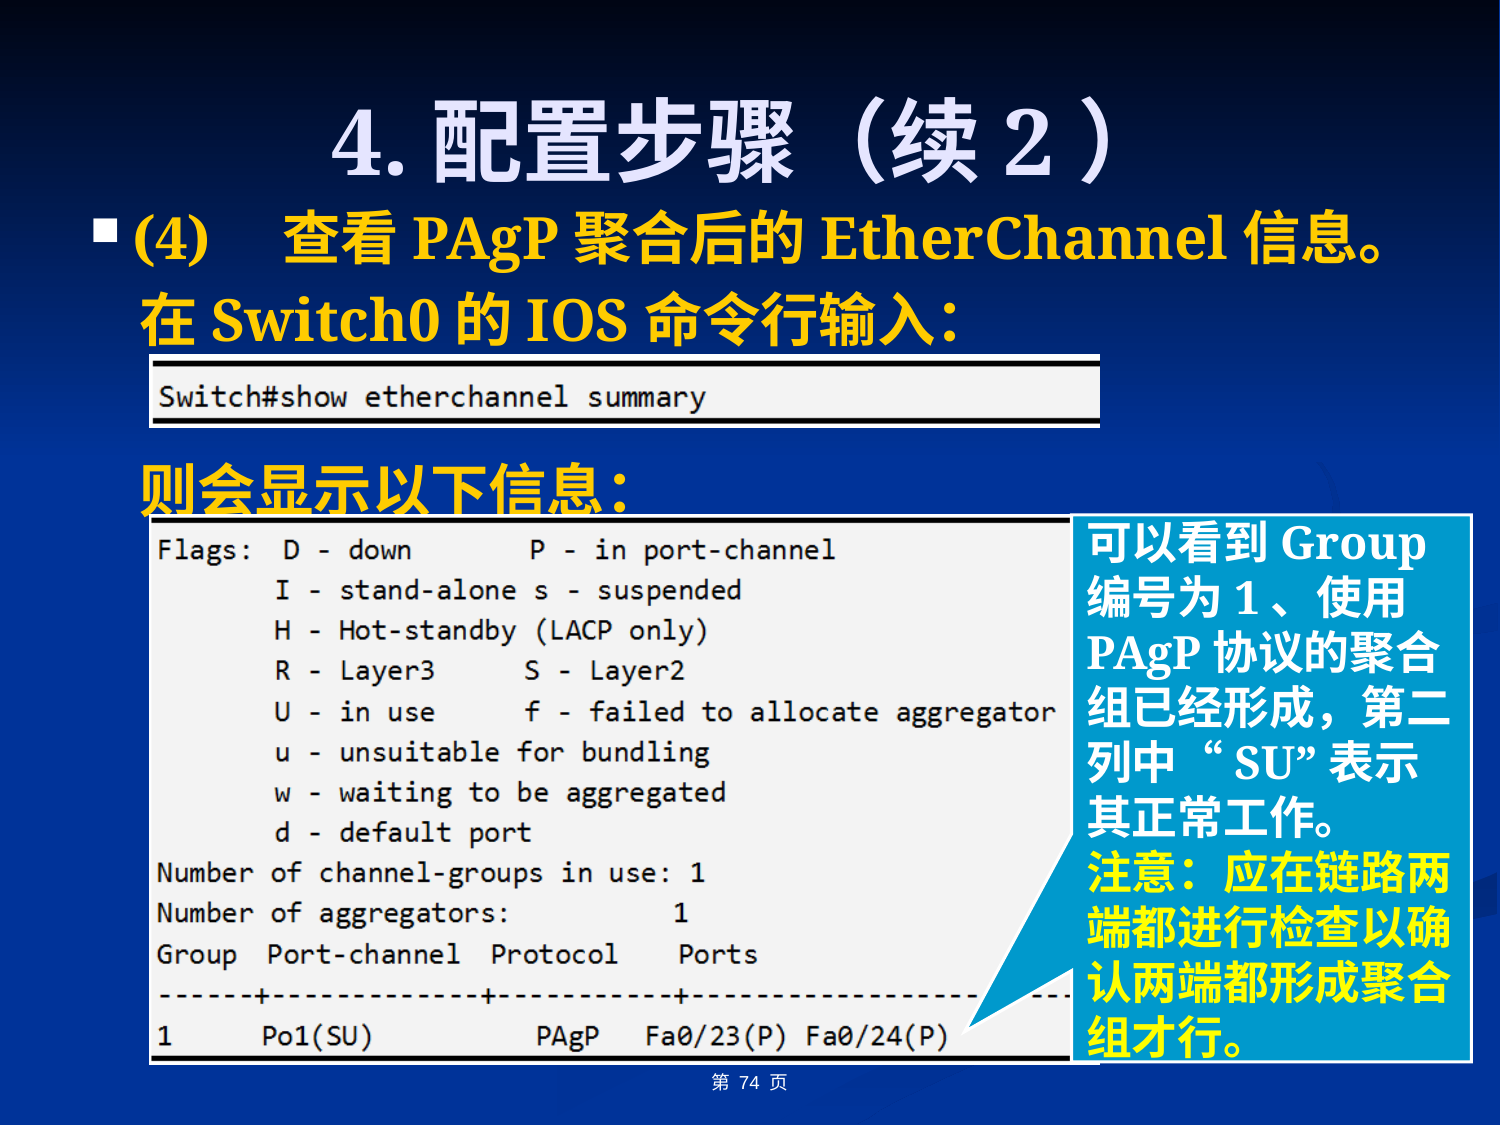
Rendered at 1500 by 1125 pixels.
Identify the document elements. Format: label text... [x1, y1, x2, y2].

picture [1090, 877, 1100, 891]
picture [1089, 1049, 1100, 1054]
picture [1089, 719, 1100, 724]
picture [1089, 1016, 1100, 1045]
picture [148, 354, 1100, 428]
picture [1089, 686, 1100, 715]
picture [1092, 852, 1100, 858]
picture [1090, 921, 1094, 935]
picture [1089, 743, 1100, 765]
picture [1088, 576, 1100, 605]
picture [1089, 796, 1100, 837]
picture [1088, 921, 1100, 943]
list (4) 查看PAgP聚合后的EtherChannel信息。 在Switch0的IOS命令行输入： 则会显示以下信息： [75, 193, 1425, 936]
title 4.配置步骤（续2） [75, 45, 1425, 193]
picture [1088, 637, 1100, 668]
picture [148, 514, 1100, 1065]
picture [1093, 534, 1100, 555]
picture [1088, 607, 1100, 614]
picture [1089, 865, 1098, 871]
text_box 可以看到Group编号为1、使用PAgP协议的聚合组已经形成，第二列中“SU”表示其正常工作。 注意：应在链路两端都进行检查以确认两端都形成聚合组才行。 [1069, 513, 1473, 1064]
footer 第 74 页 [512, 1065, 988, 1101]
picture [1088, 907, 1100, 918]
picture [1089, 524, 1100, 528]
picture [1091, 763, 1100, 782]
picture [1093, 962, 1100, 970]
picture [1088, 975, 1100, 1000]
